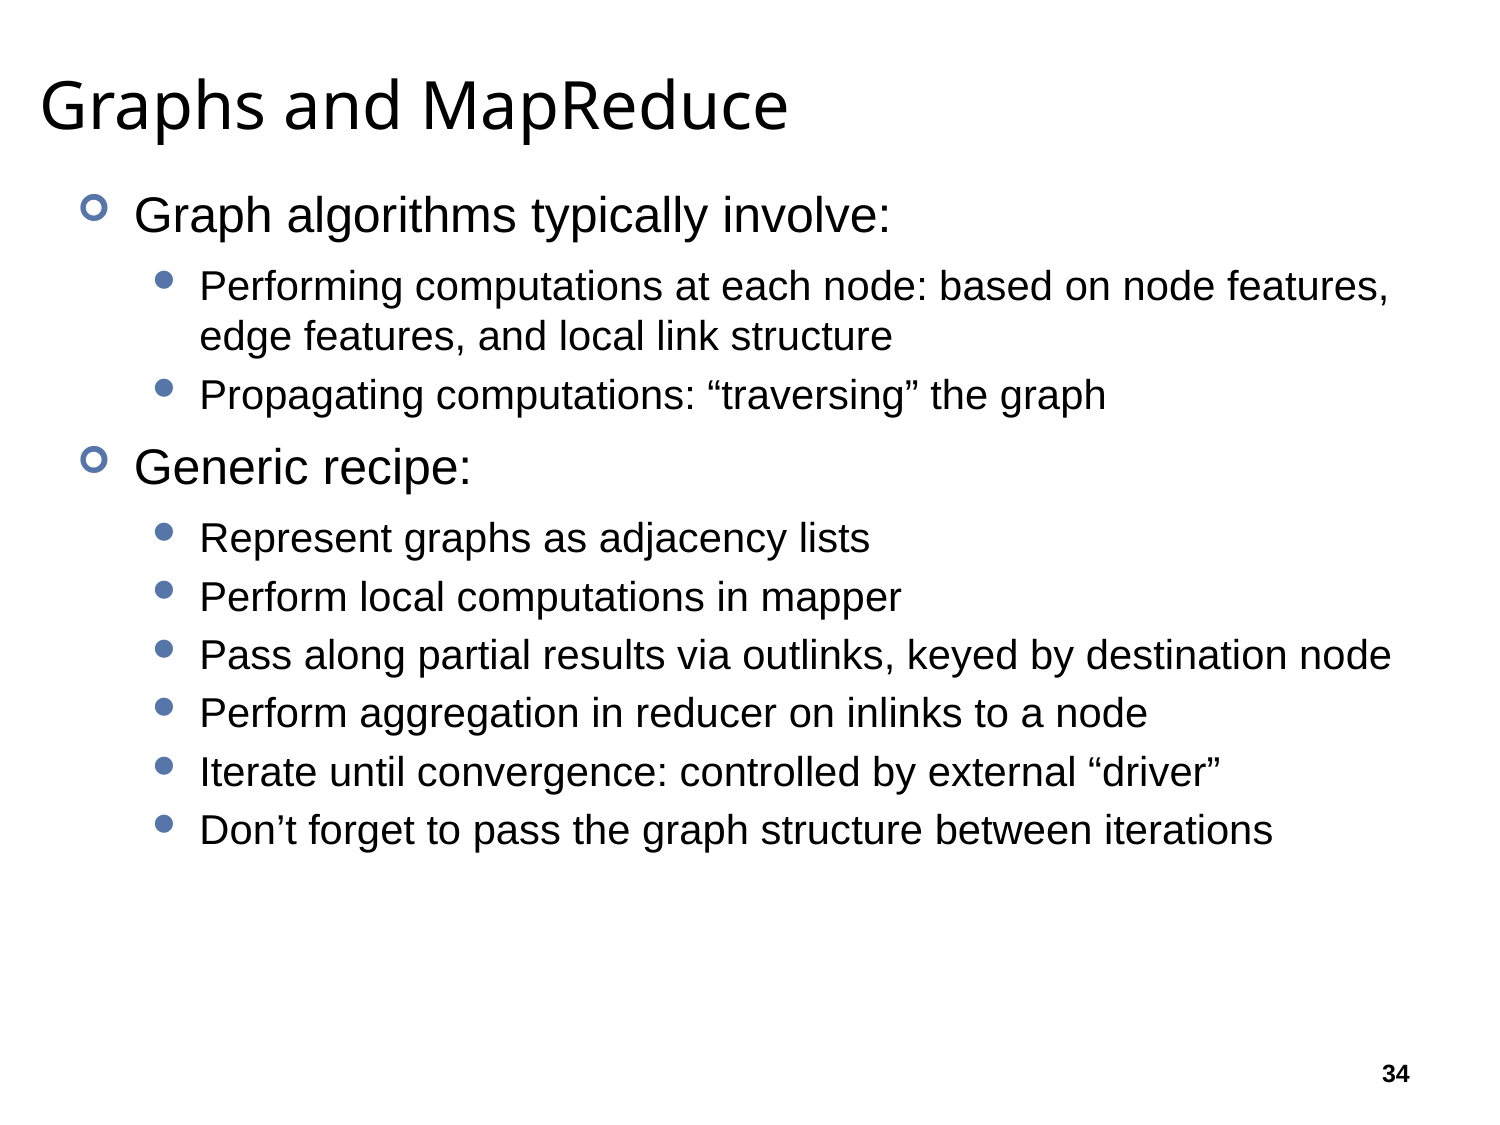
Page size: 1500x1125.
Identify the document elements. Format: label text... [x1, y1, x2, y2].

slide_number 34 [1074, 1042, 1425, 1103]
title Graphs and MapReduce [24, 18, 1451, 188]
list Graph algorithms typically involve: Performing computations at each node: based on node features, edge features, and local link structure Propagating computations: “traversing” the graph Generic recipe: Represent graphs as adjacency lists Perform local computations in mapper Pass along partial results via outlinks, keyed by destination node Perform aggregation in reducer on inlinks to a node Iterate until convergence: controlled by external “driver” Don’t forget to pass the graph structure between iterations [62, 174, 1451, 1013]
